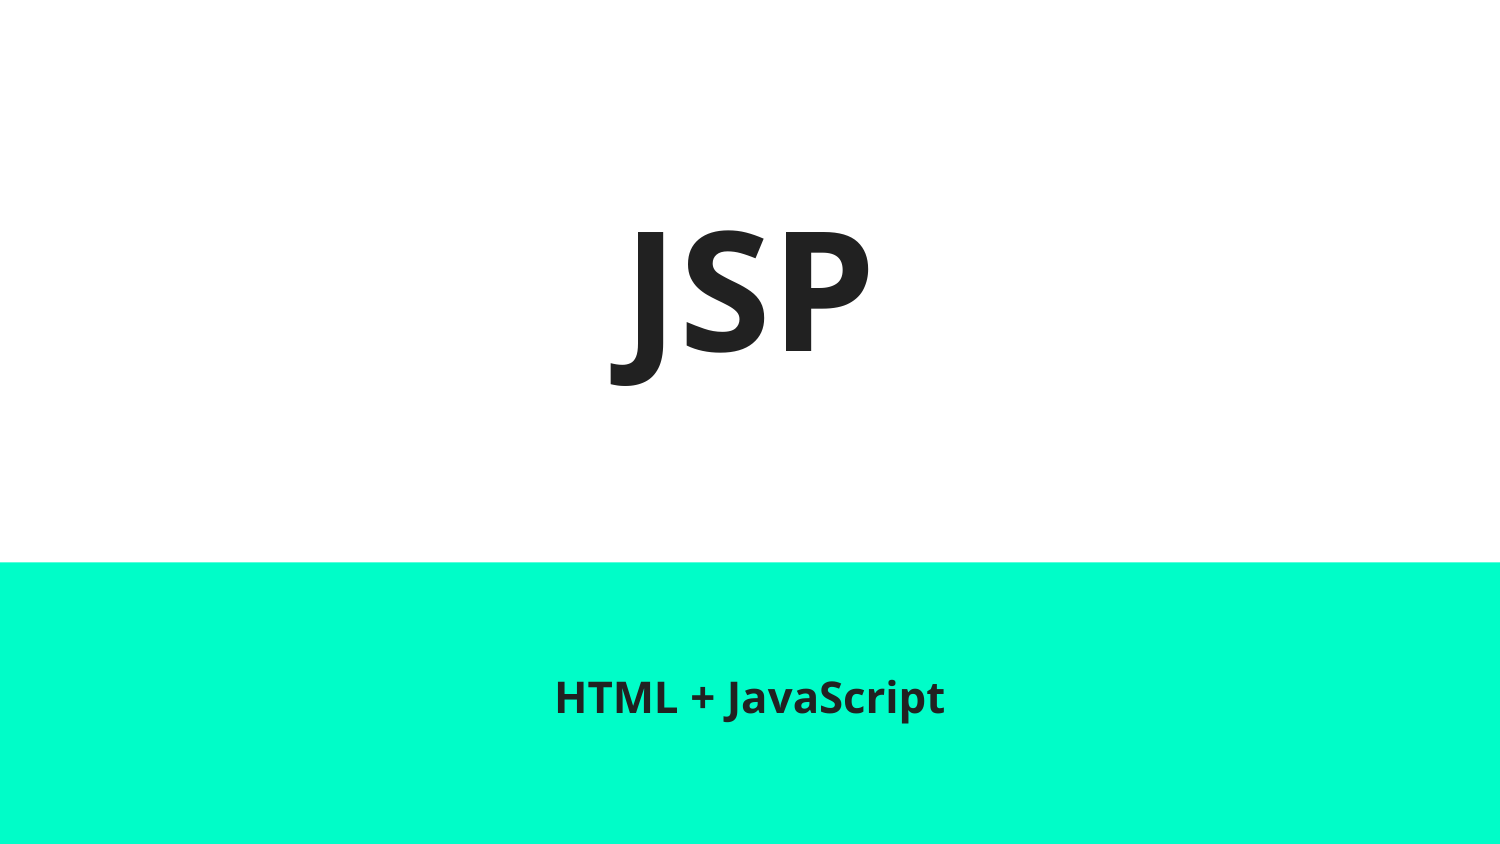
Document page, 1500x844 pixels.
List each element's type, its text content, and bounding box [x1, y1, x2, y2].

title JSP [51, 64, 1449, 506]
subtitle HTML + JavaScript [51, 638, 1449, 755]
